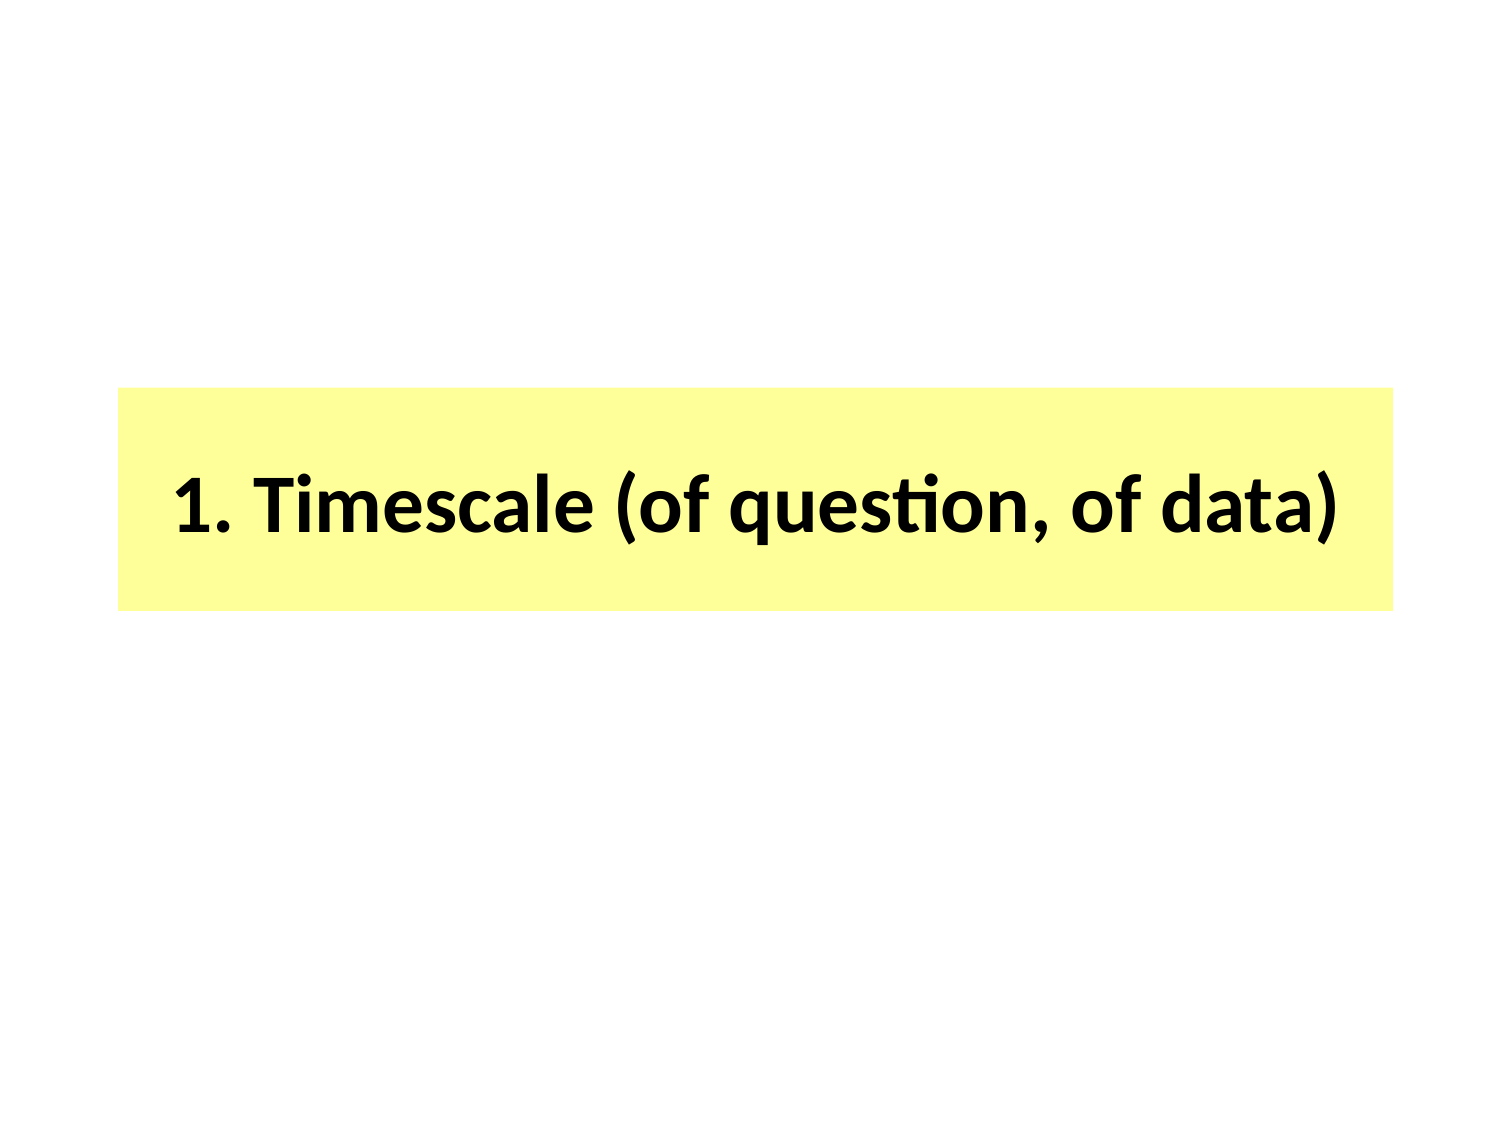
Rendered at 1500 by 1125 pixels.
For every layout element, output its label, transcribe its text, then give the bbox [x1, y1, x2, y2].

title 1. Timescale (of question, of data) [118, 387, 1394, 611]
